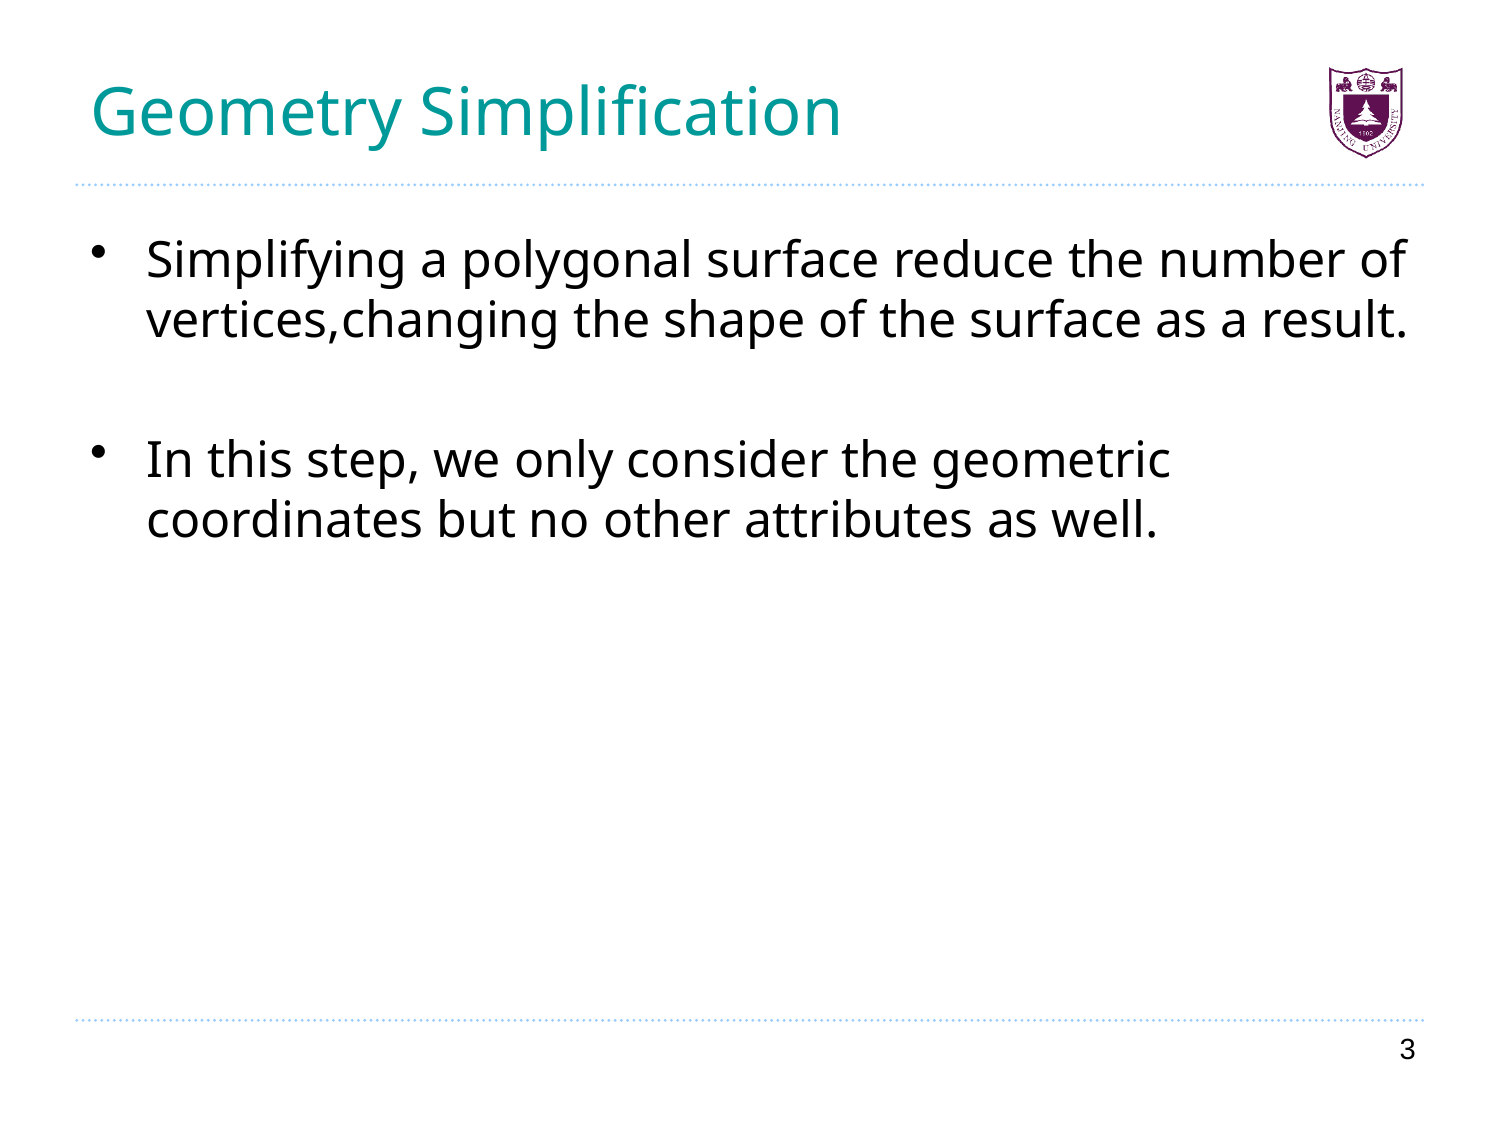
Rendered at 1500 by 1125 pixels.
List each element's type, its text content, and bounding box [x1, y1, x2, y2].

title Geometry Simplification [75, 45, 1010, 173]
picture [1328, 66, 1403, 159]
list Simplifying a polygonal surface reduce the number of vertices,changing the shape of the surface as a result. In this step, we only consider the geometric coordinates but no other attributes as well. [75, 220, 1425, 1005]
slide_number 3 [1080, 1023, 1431, 1102]
